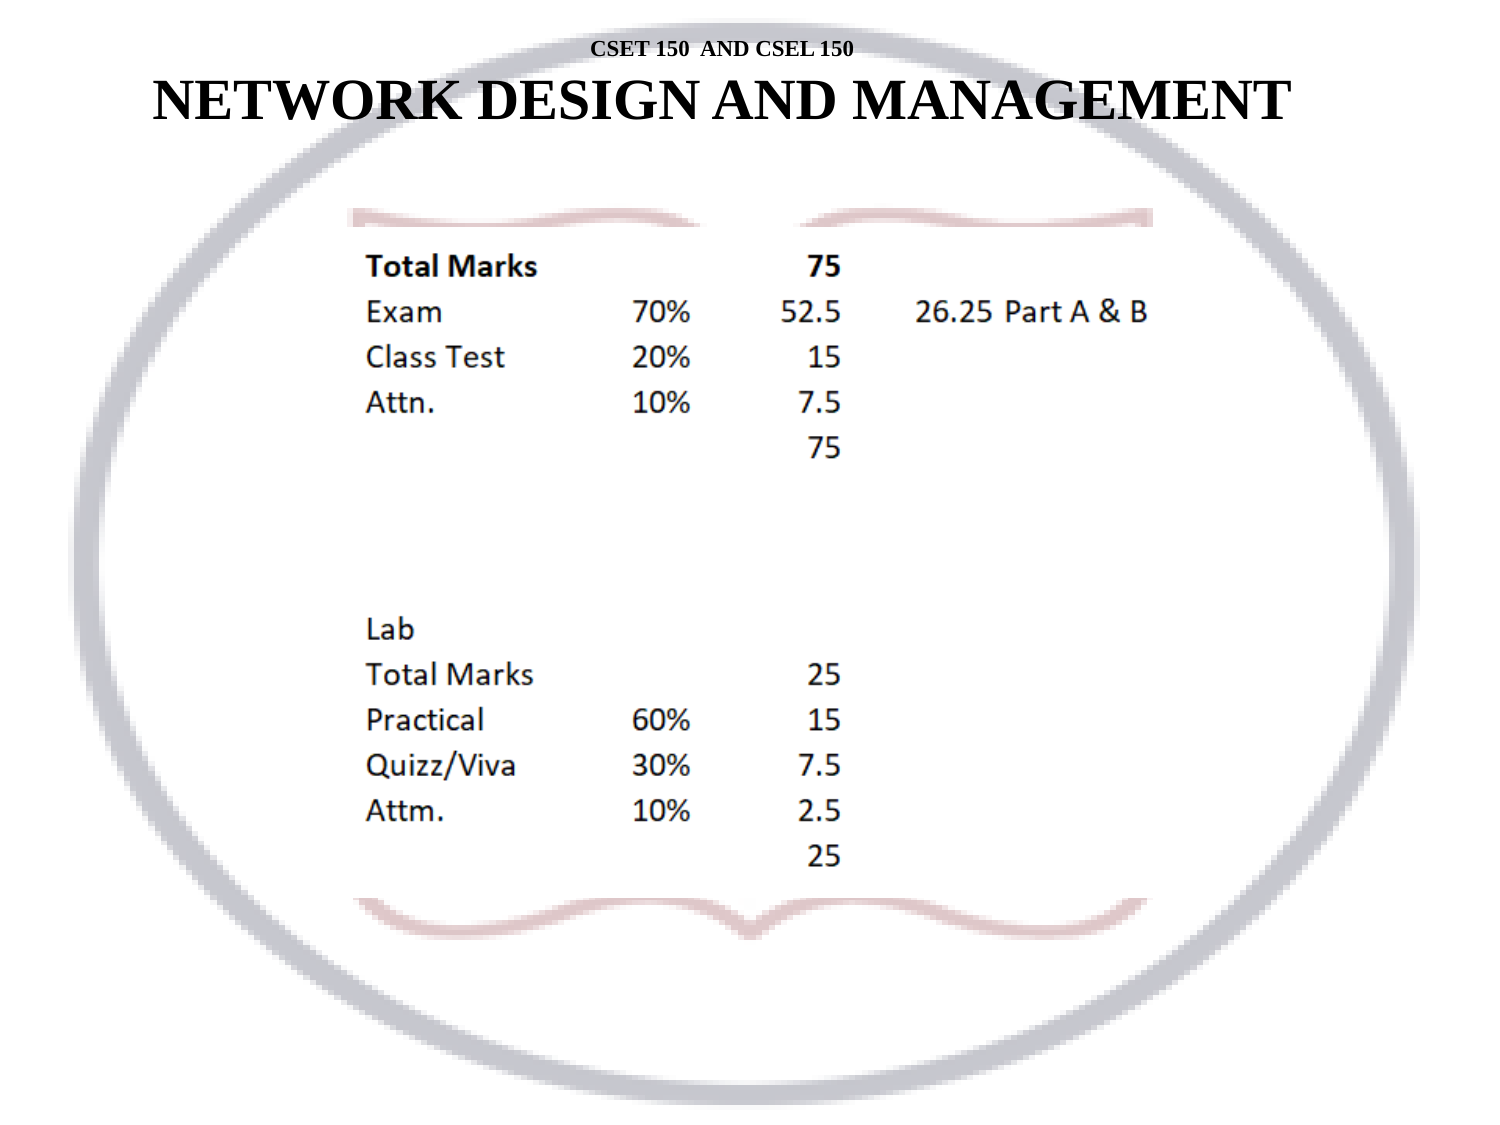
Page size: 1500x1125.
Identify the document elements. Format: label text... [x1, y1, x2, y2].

text_box CSET 150 and CSEL 150 Network Design and Management [137, 26, 1307, 209]
picture [297, 226, 1203, 898]
